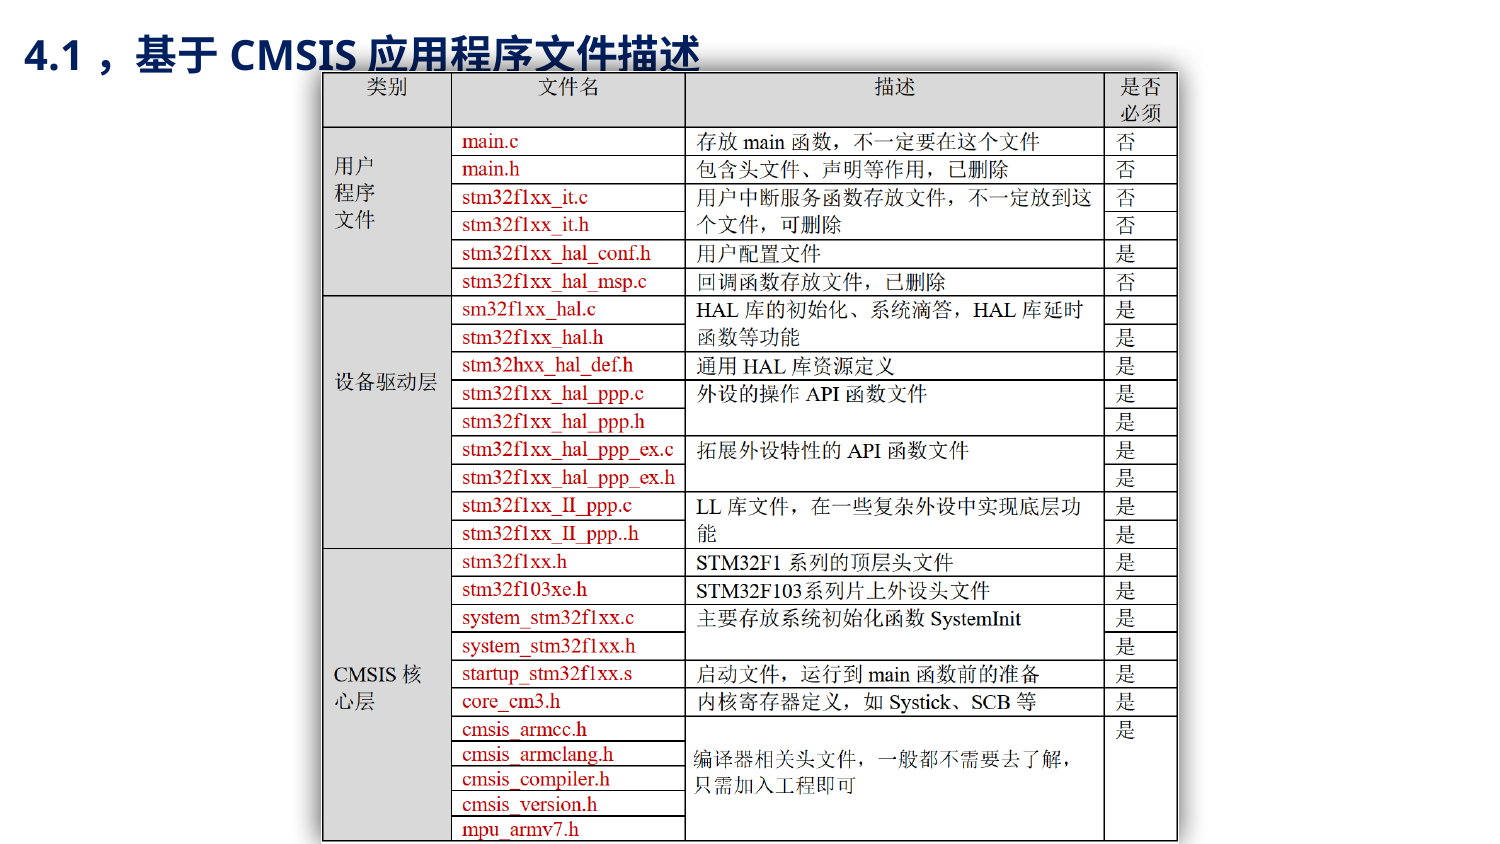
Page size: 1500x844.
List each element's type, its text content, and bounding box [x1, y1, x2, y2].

picture [321, 71, 1179, 844]
text_box 4.1，基于CMSIS应用程序文件描述 [16, 0, 851, 83]
